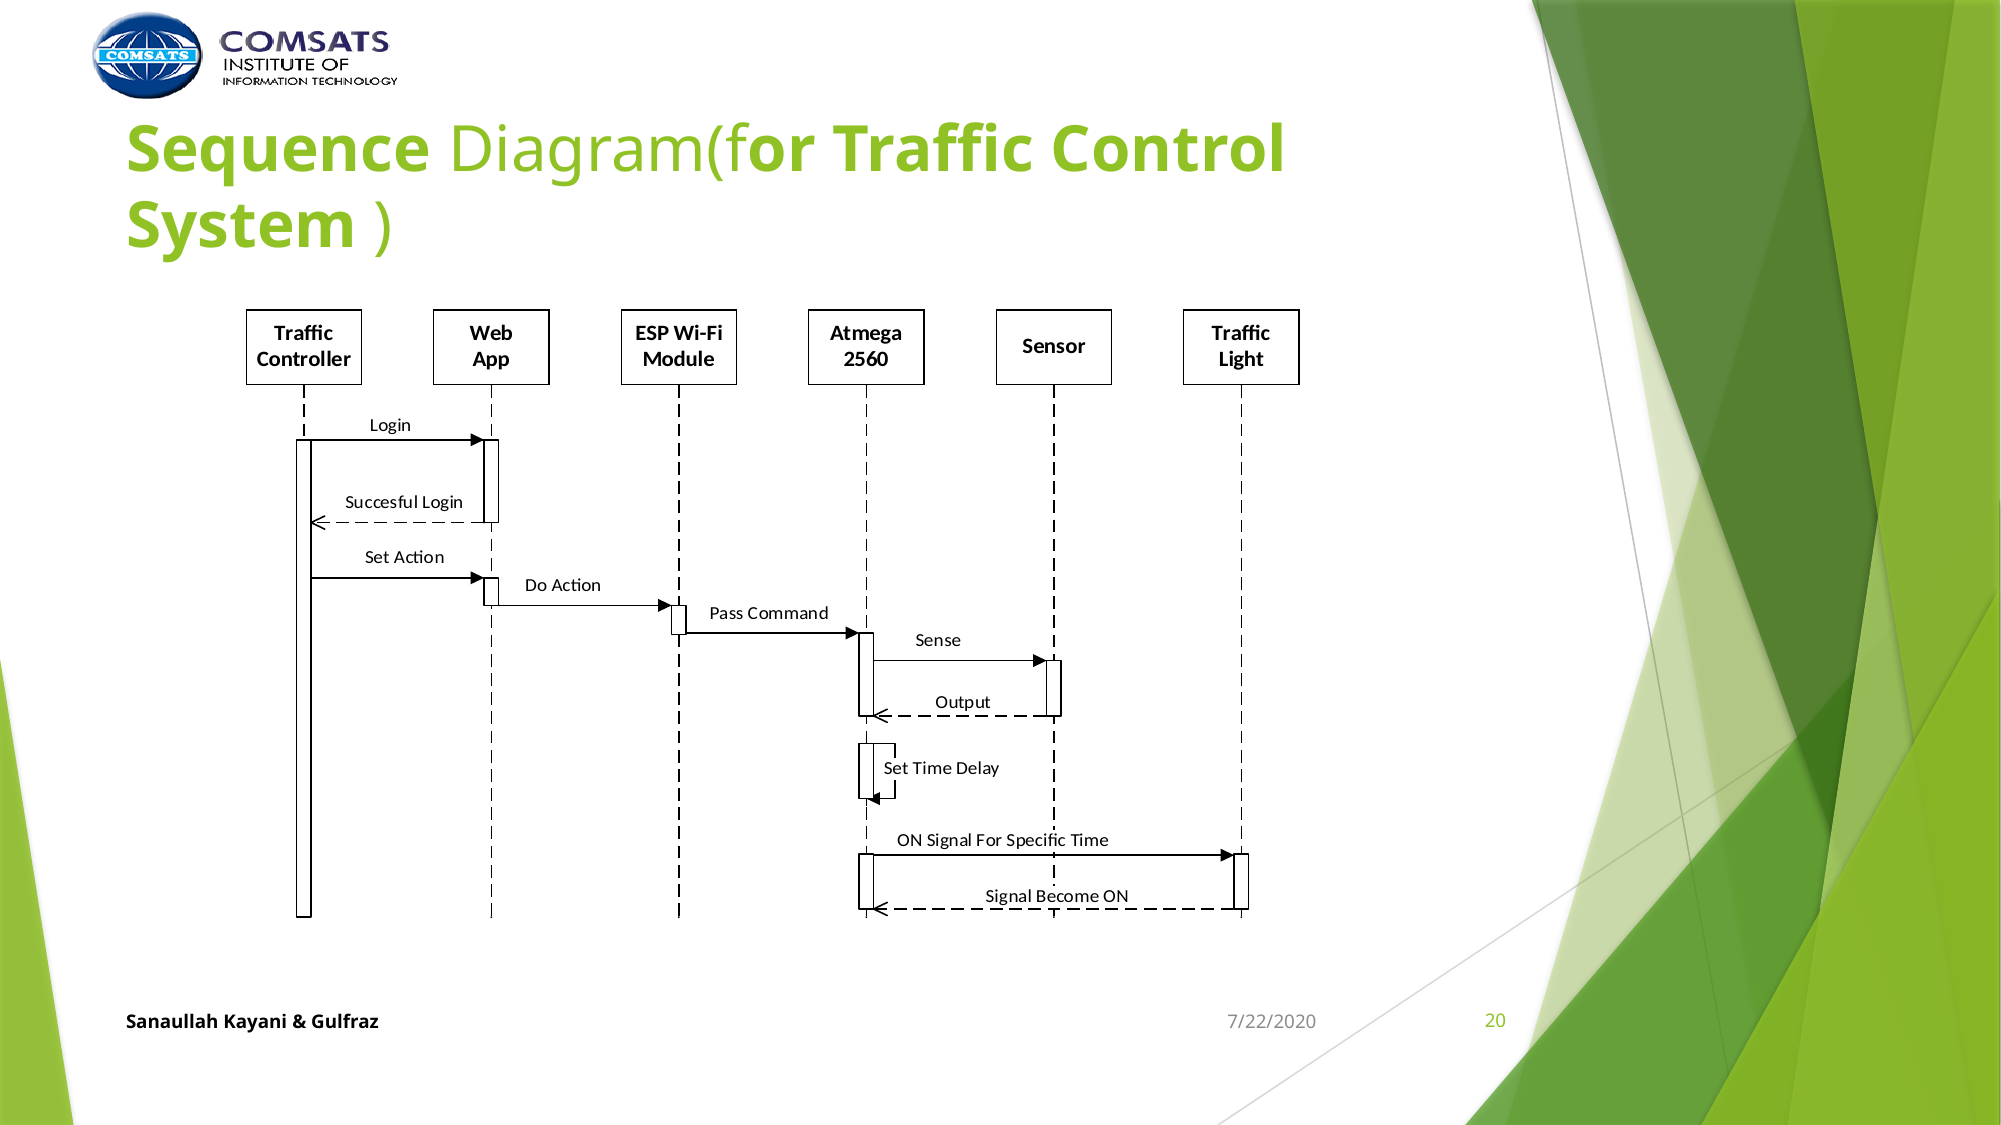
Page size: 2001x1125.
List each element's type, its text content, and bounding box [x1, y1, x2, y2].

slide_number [1181, 991, 1332, 1051]
slide_number 20 [1409, 991, 1522, 1051]
footer Sanaullah Kayani & Gulfraz [111, 991, 1145, 1051]
title Sequence Diagram(for Traffic Control System ) [111, 99, 1522, 268]
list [242, 301, 1302, 958]
picture [86, 9, 425, 100]
